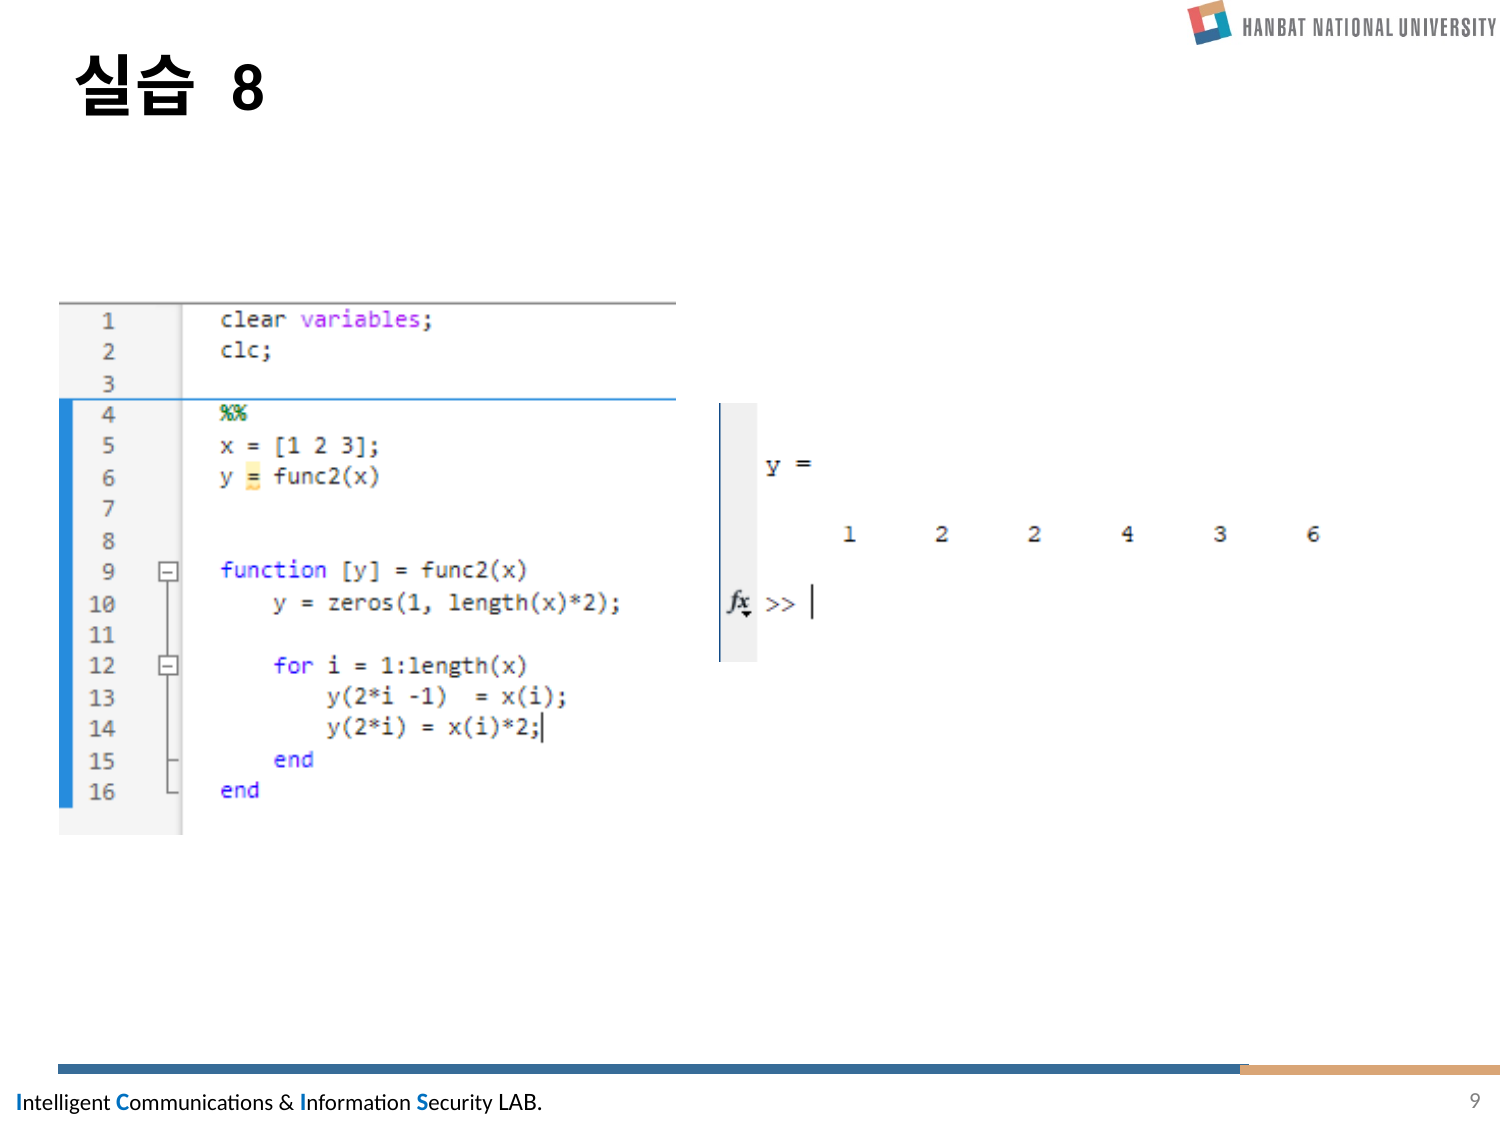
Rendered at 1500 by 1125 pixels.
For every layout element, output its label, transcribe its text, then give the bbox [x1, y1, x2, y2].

title 실습 8 [59, 29, 1441, 148]
picture [58, 301, 676, 836]
slide_number 9 [1158, 1077, 1496, 1125]
picture [719, 403, 1402, 662]
picture [1187, 0, 1496, 45]
